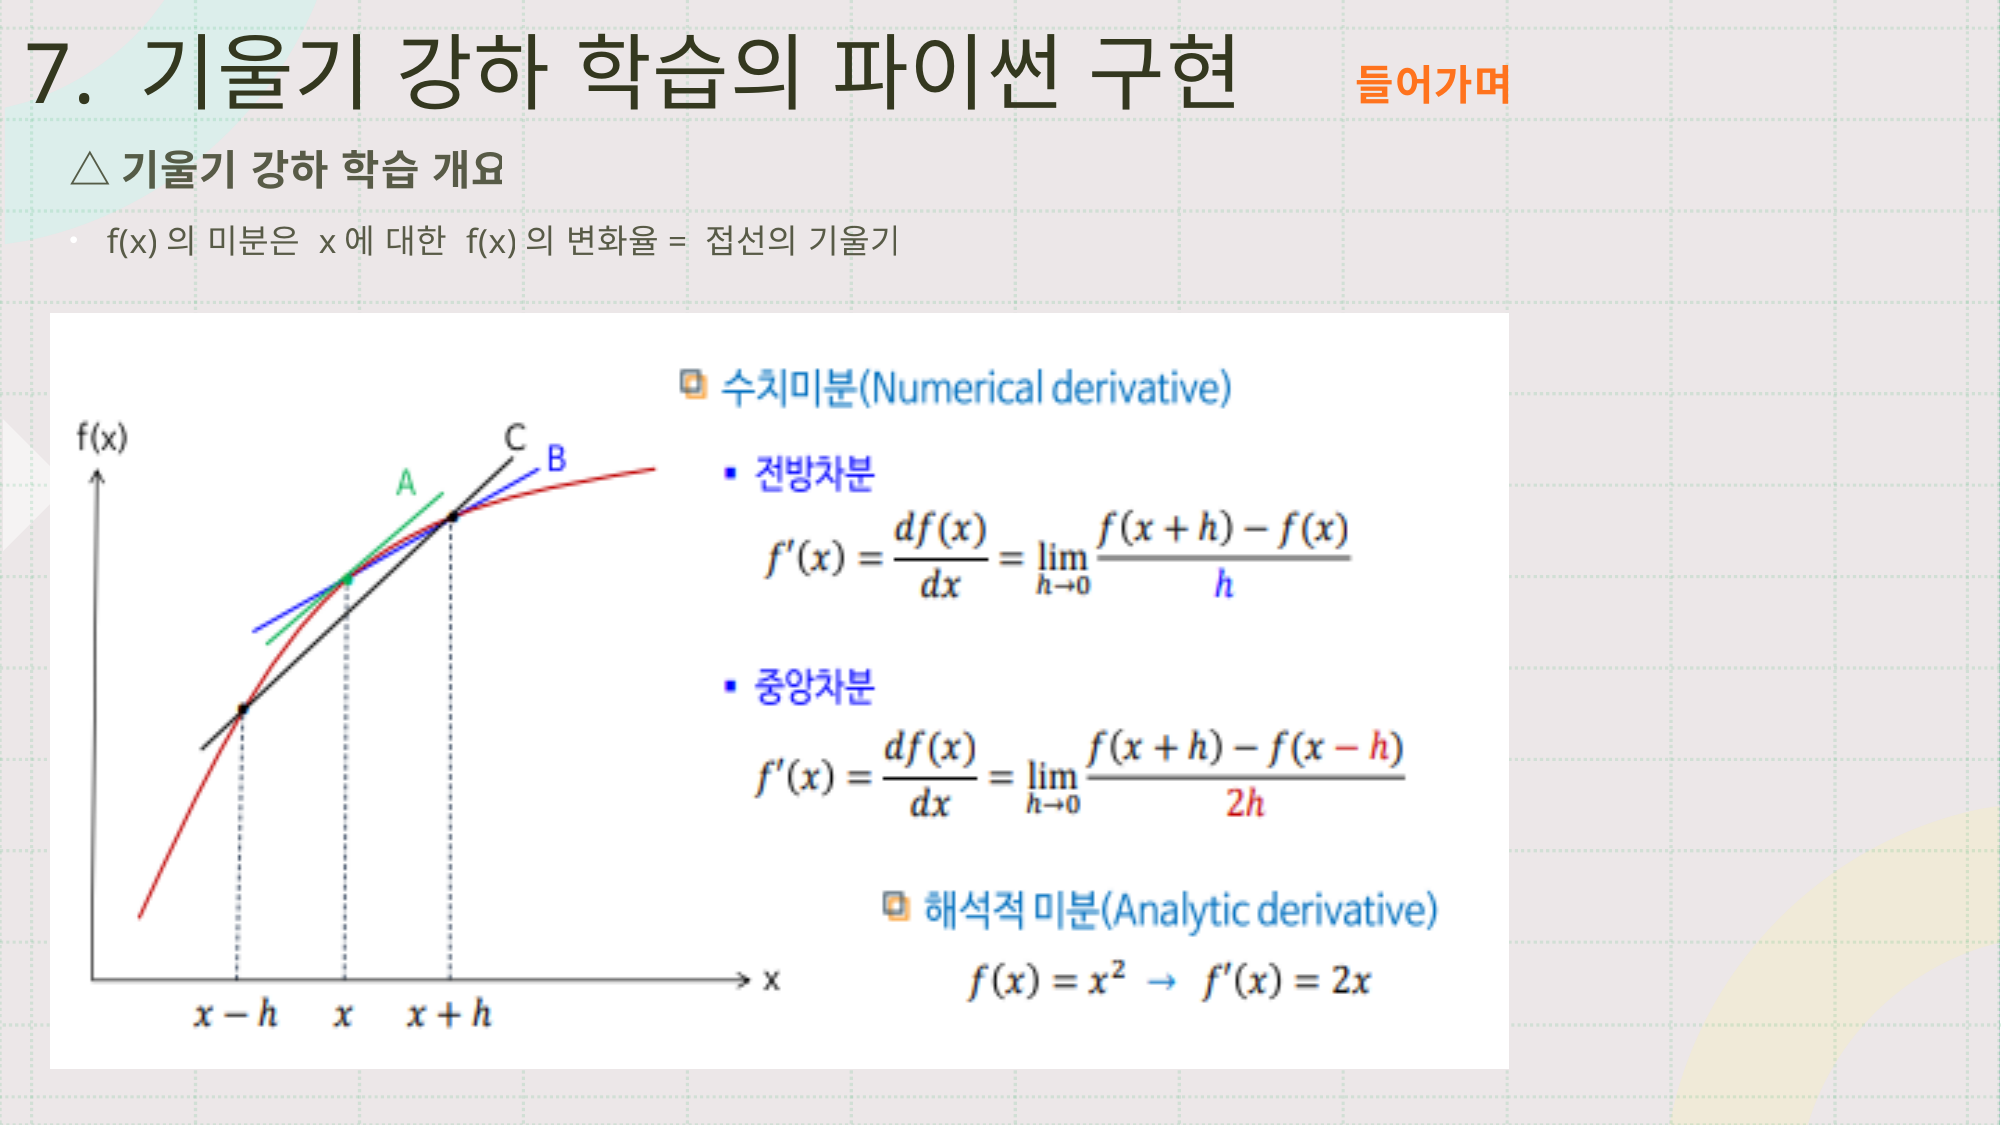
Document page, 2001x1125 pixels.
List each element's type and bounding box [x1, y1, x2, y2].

text_box [0, 0, 2000, 1125]
picture [50, 313, 1509, 1069]
